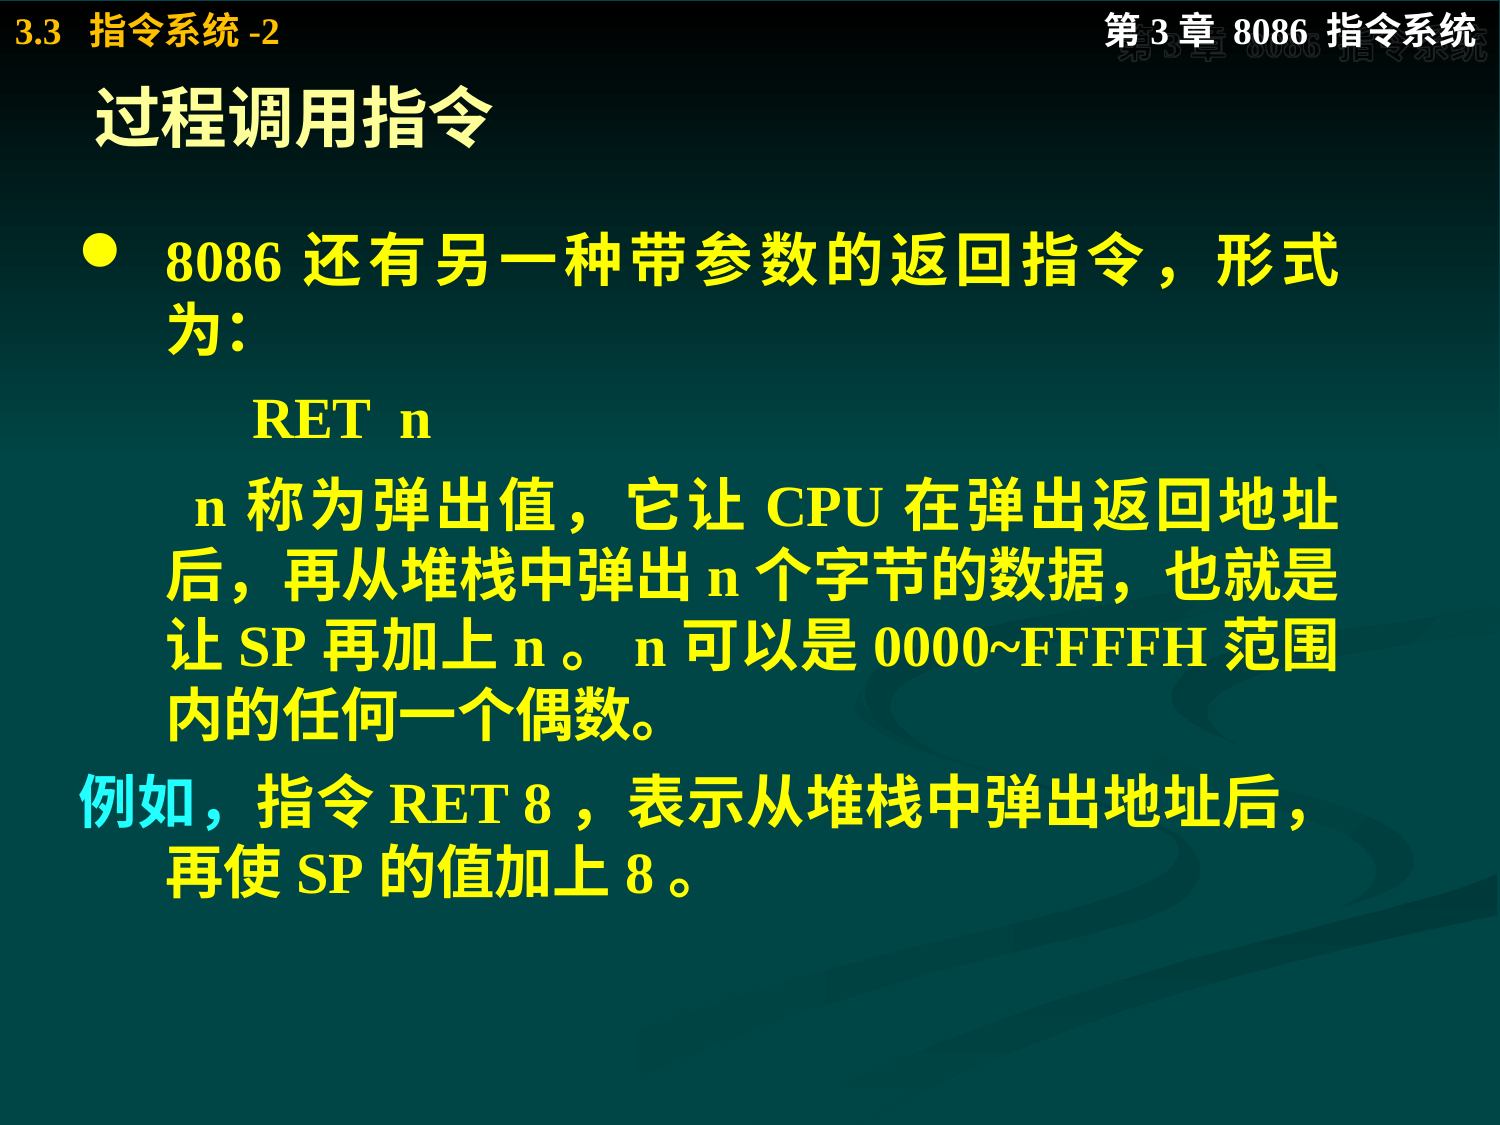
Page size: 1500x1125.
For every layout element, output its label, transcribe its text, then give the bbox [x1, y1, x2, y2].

title 过程调用指令 [78, 60, 1430, 172]
list 8086还有另一种带参数的返回指令，形式为： RET n n称为弹出值，它让CPU在弹出返回地址后，再从堆栈中弹出n个字节的数据，也就是让SP再加上n。n可以是0000~FFFFH范围内的任何一个偶数。 例如，指令RET 8，表示从堆栈中弹出地址后，再使SP的值加上8。 [63, 215, 1356, 1065]
